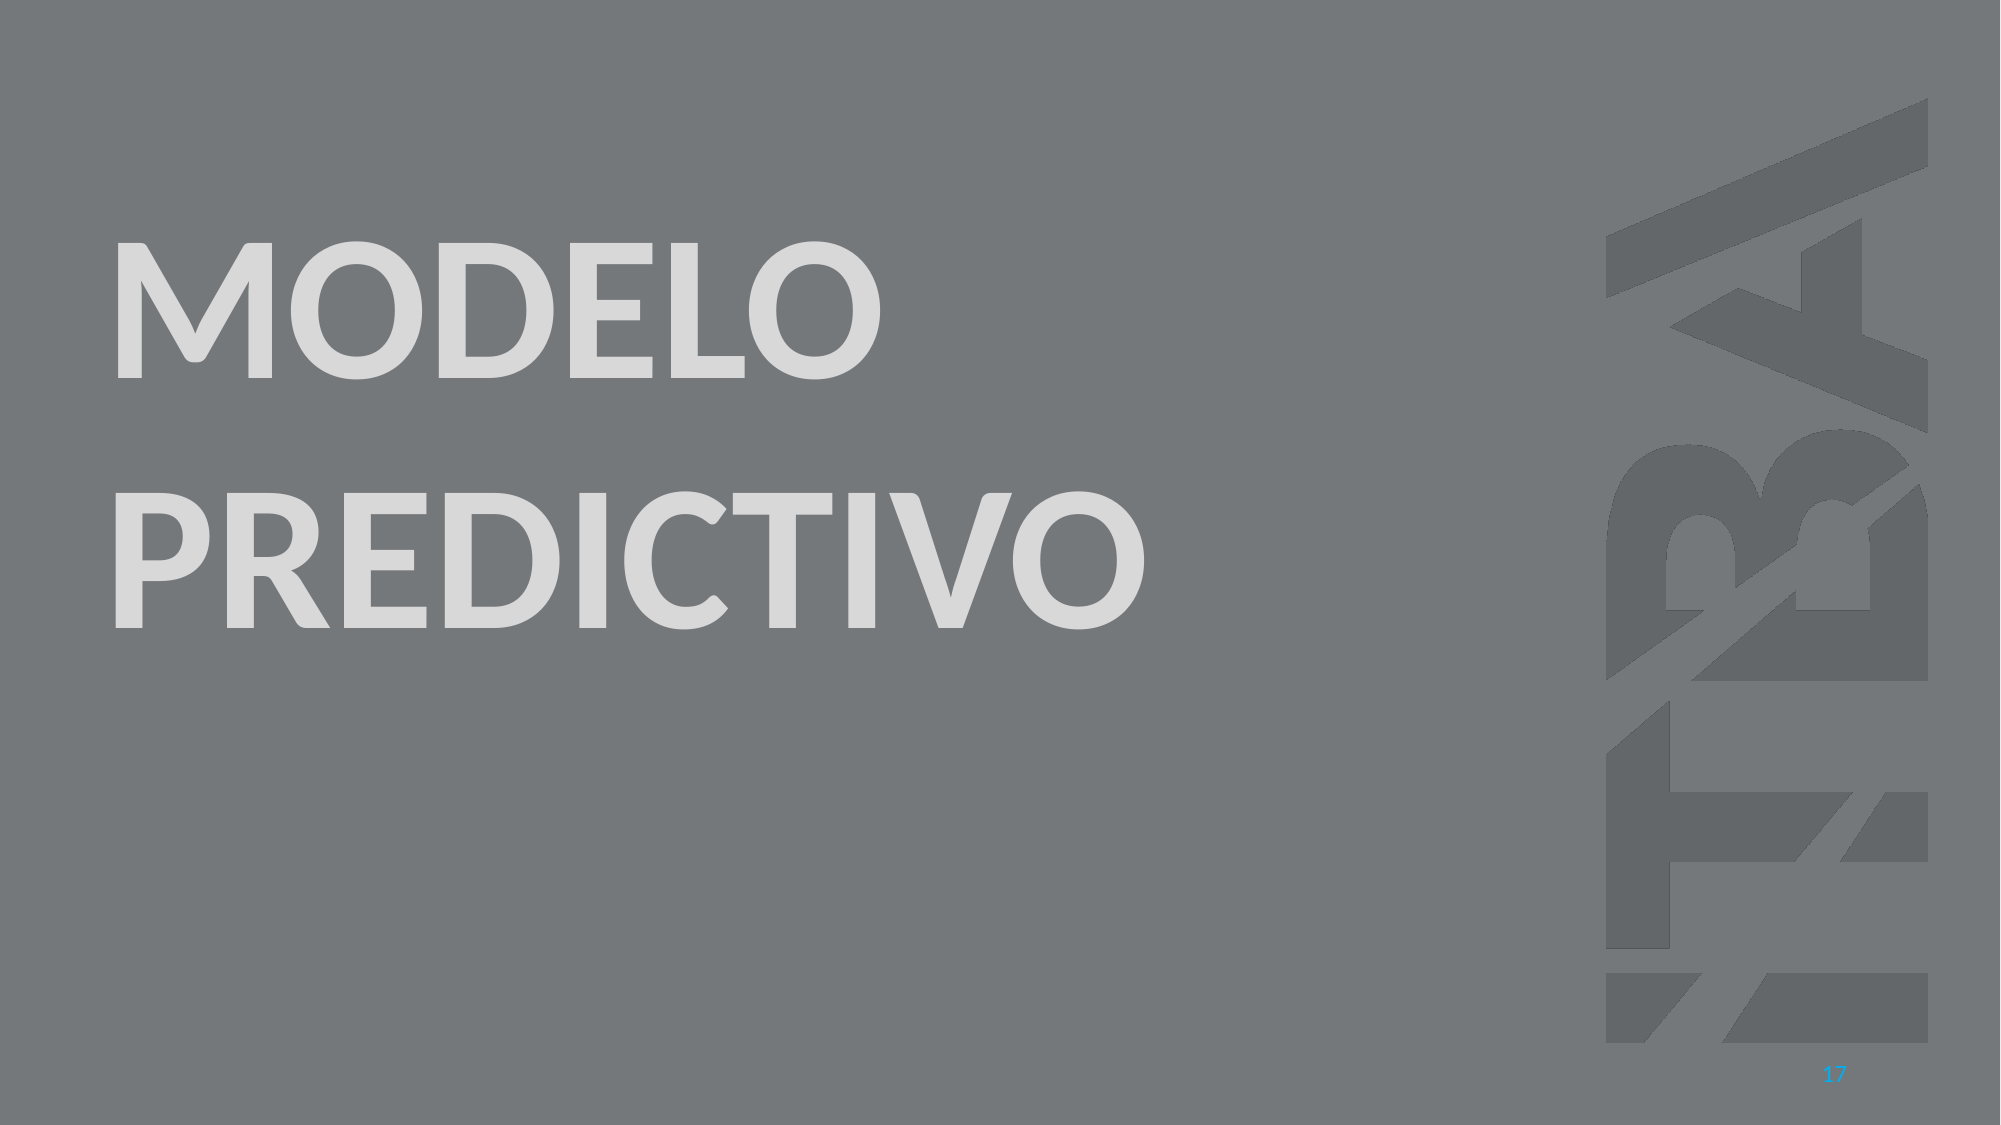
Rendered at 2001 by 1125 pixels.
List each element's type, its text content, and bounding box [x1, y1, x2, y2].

title MODELO PREDICTIVO [89, 162, 1672, 1086]
picture [1606, 97, 1928, 1043]
slide_number ‹#› [1412, 1042, 1863, 1103]
